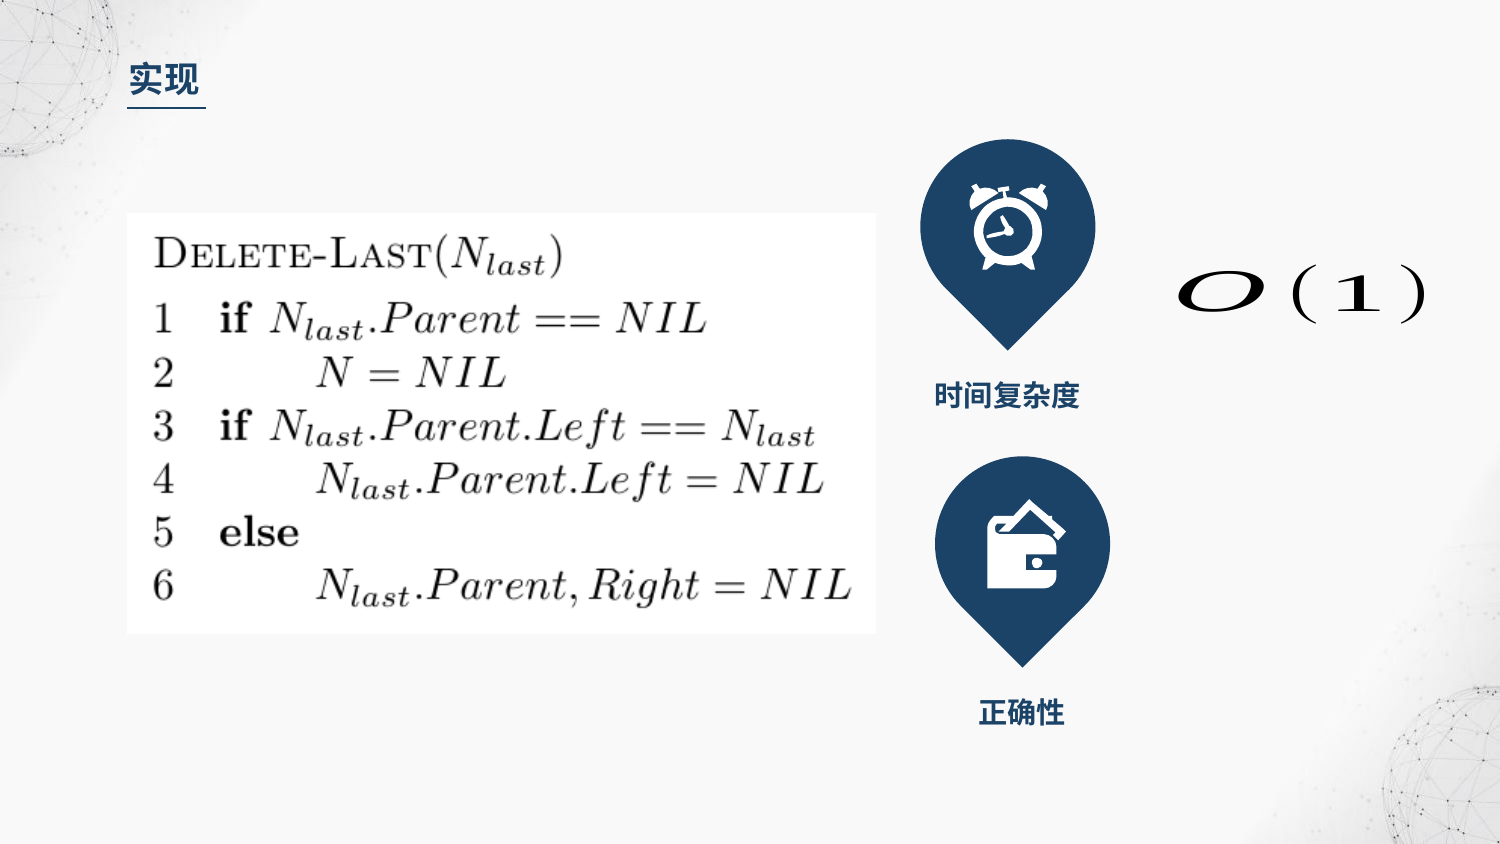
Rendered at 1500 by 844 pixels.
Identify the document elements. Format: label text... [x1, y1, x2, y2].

text_box 时间复杂度 [923, 371, 1093, 418]
text_box 实现 [117, 51, 489, 106]
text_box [920, 139, 1096, 315]
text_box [934, 456, 1111, 632]
picture [0, 0, 1500, 844]
text_box 正确性 [967, 688, 1078, 736]
